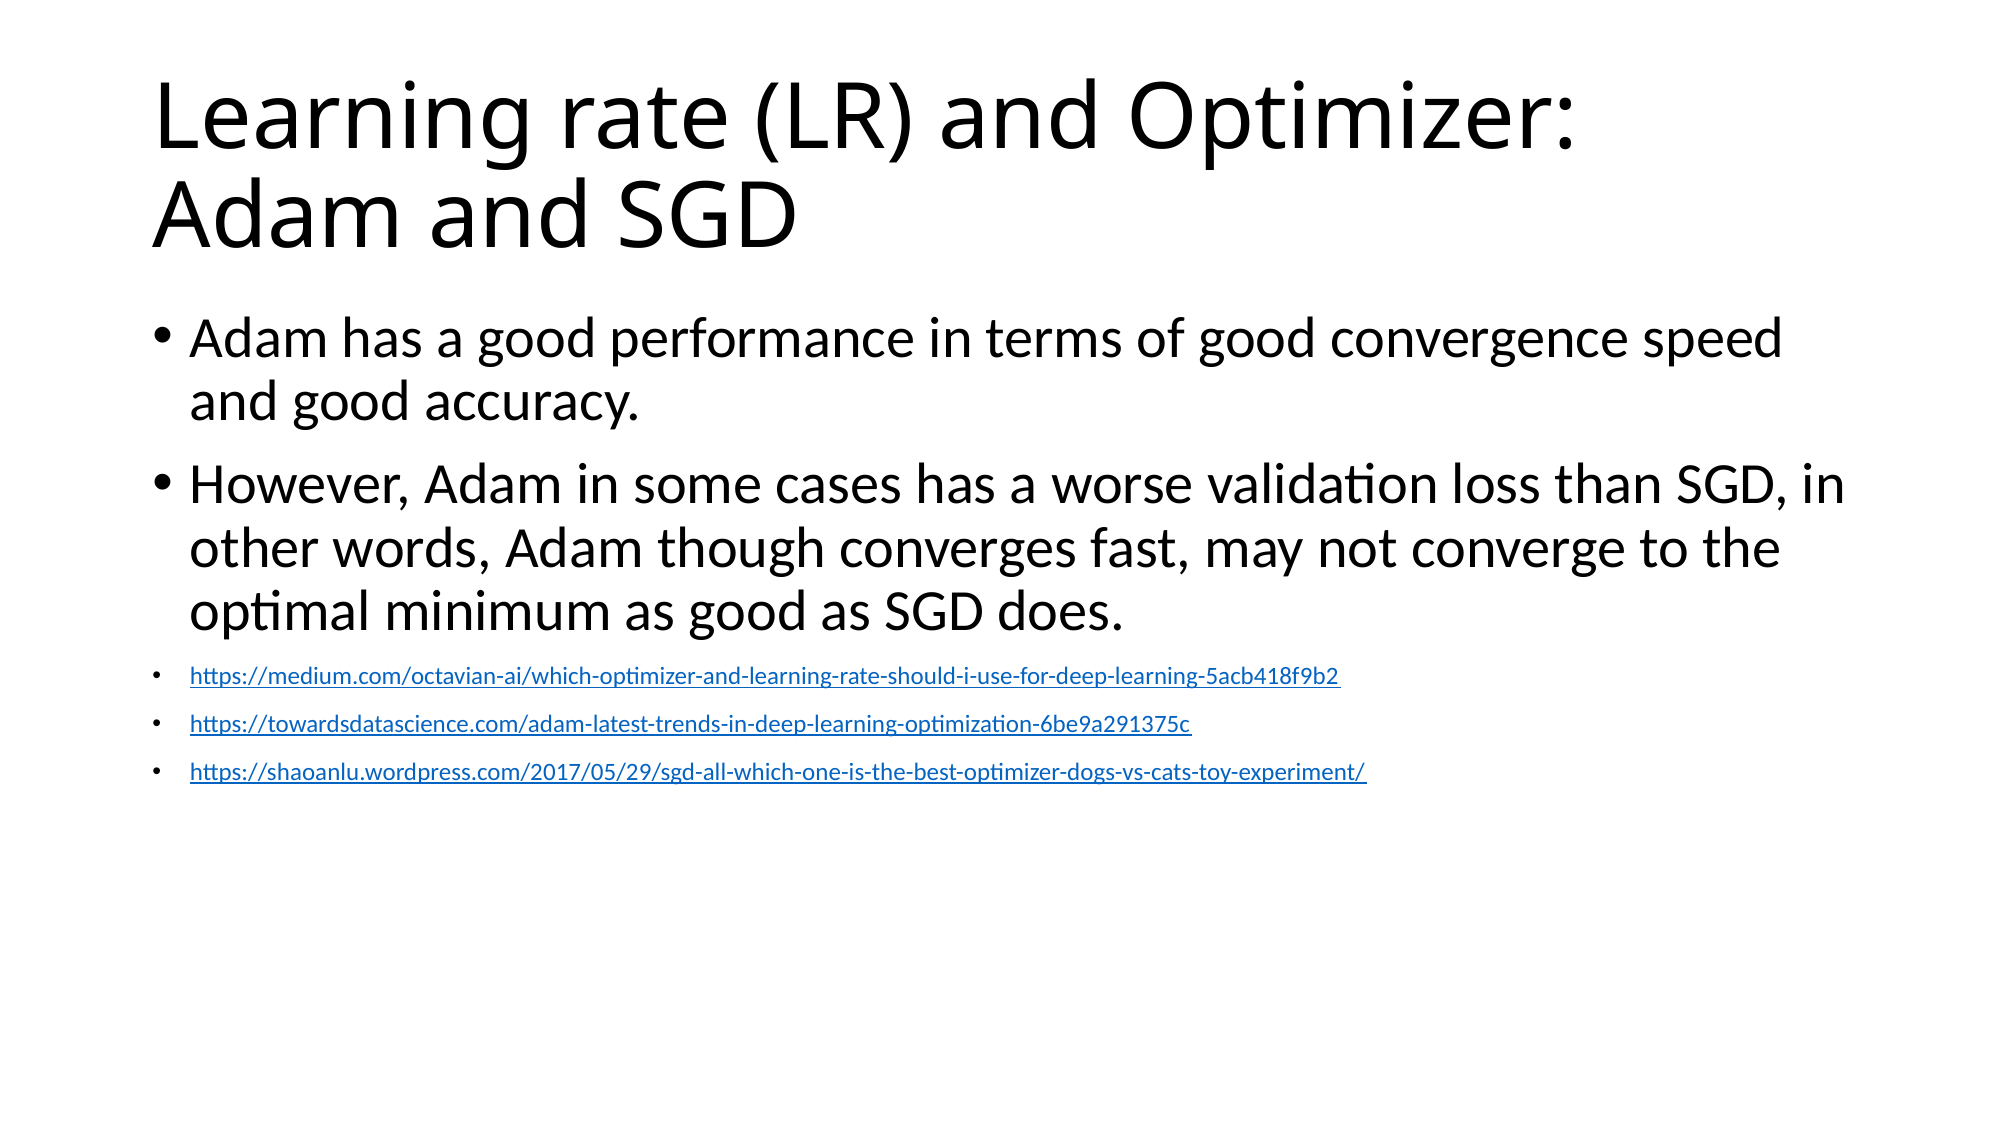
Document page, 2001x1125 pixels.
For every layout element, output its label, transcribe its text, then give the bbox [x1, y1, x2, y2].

list Adam has a good performance in terms of good convergence speed and good accuracy. However, Adam in some cases has a worse validation loss than SGD, in other words, Adam though converges fast, may not converge to the optimal minimum as good as SGD does. https://medium.com/octavian-ai/which-optimizer-and-learning-rate-should-i-use-for-deep-learning-5acb418f9b2 https://towardsdatascience.com/adam-latest-trends-in-deep-learning-optimization-6be9a291375c https://shaoanlu.wordpress.com/2017/05/29/sgd-all-which-one-is-the-best-optimizer-dogs-vs-cats-toy-experiment/ [137, 299, 1863, 1014]
title Learning rate (LR) and Optimizer: Adam and SGD [137, 59, 1863, 278]
